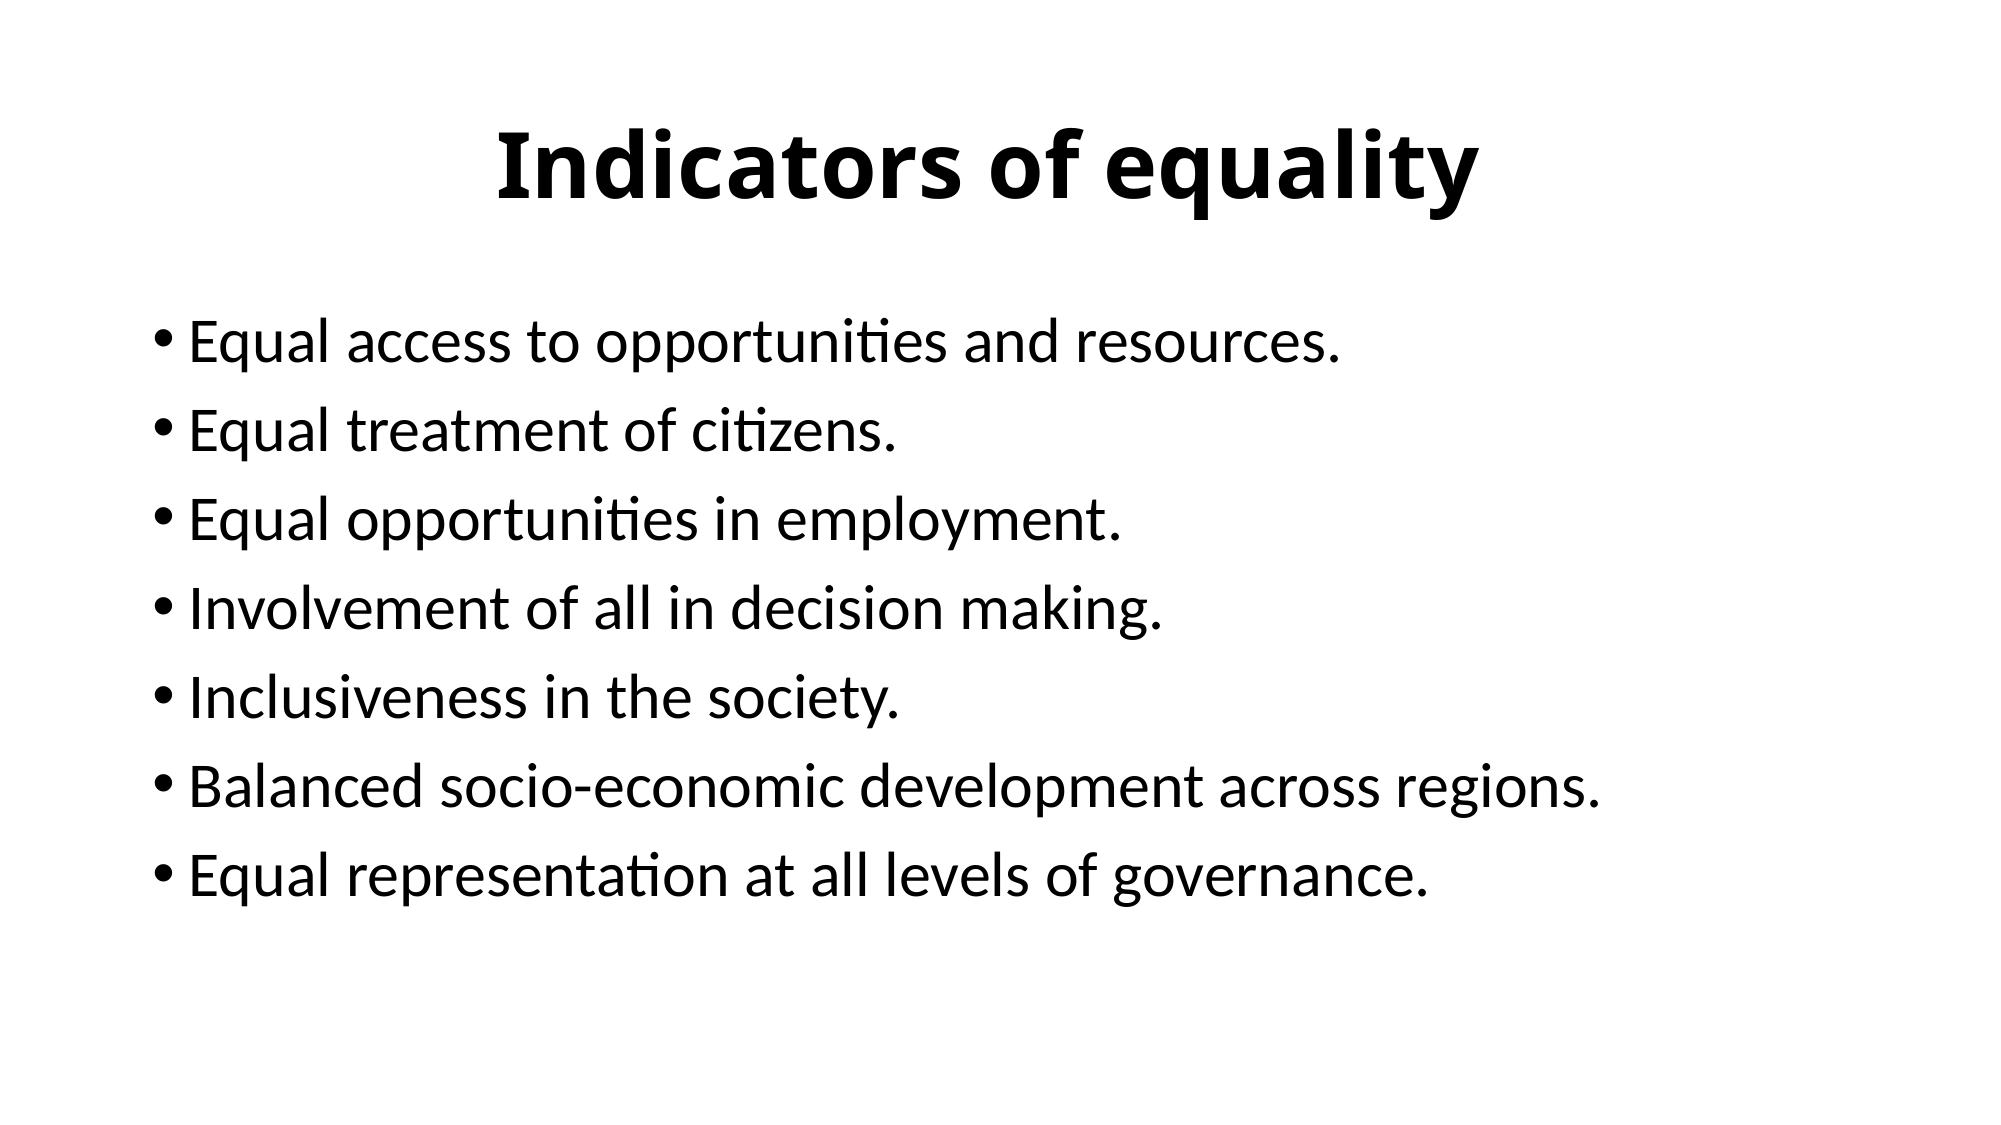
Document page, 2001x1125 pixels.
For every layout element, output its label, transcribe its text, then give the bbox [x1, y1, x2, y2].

title Indicators of equality [137, 59, 1863, 278]
list Equal access to opportunities and resources. Equal treatment of citizens. Equal opportunities in employment. Involvement of all in decision making. Inclusiveness in the society. Balanced socio-economic development across regions. Equal representation at all levels of governance. [137, 299, 1863, 1014]
